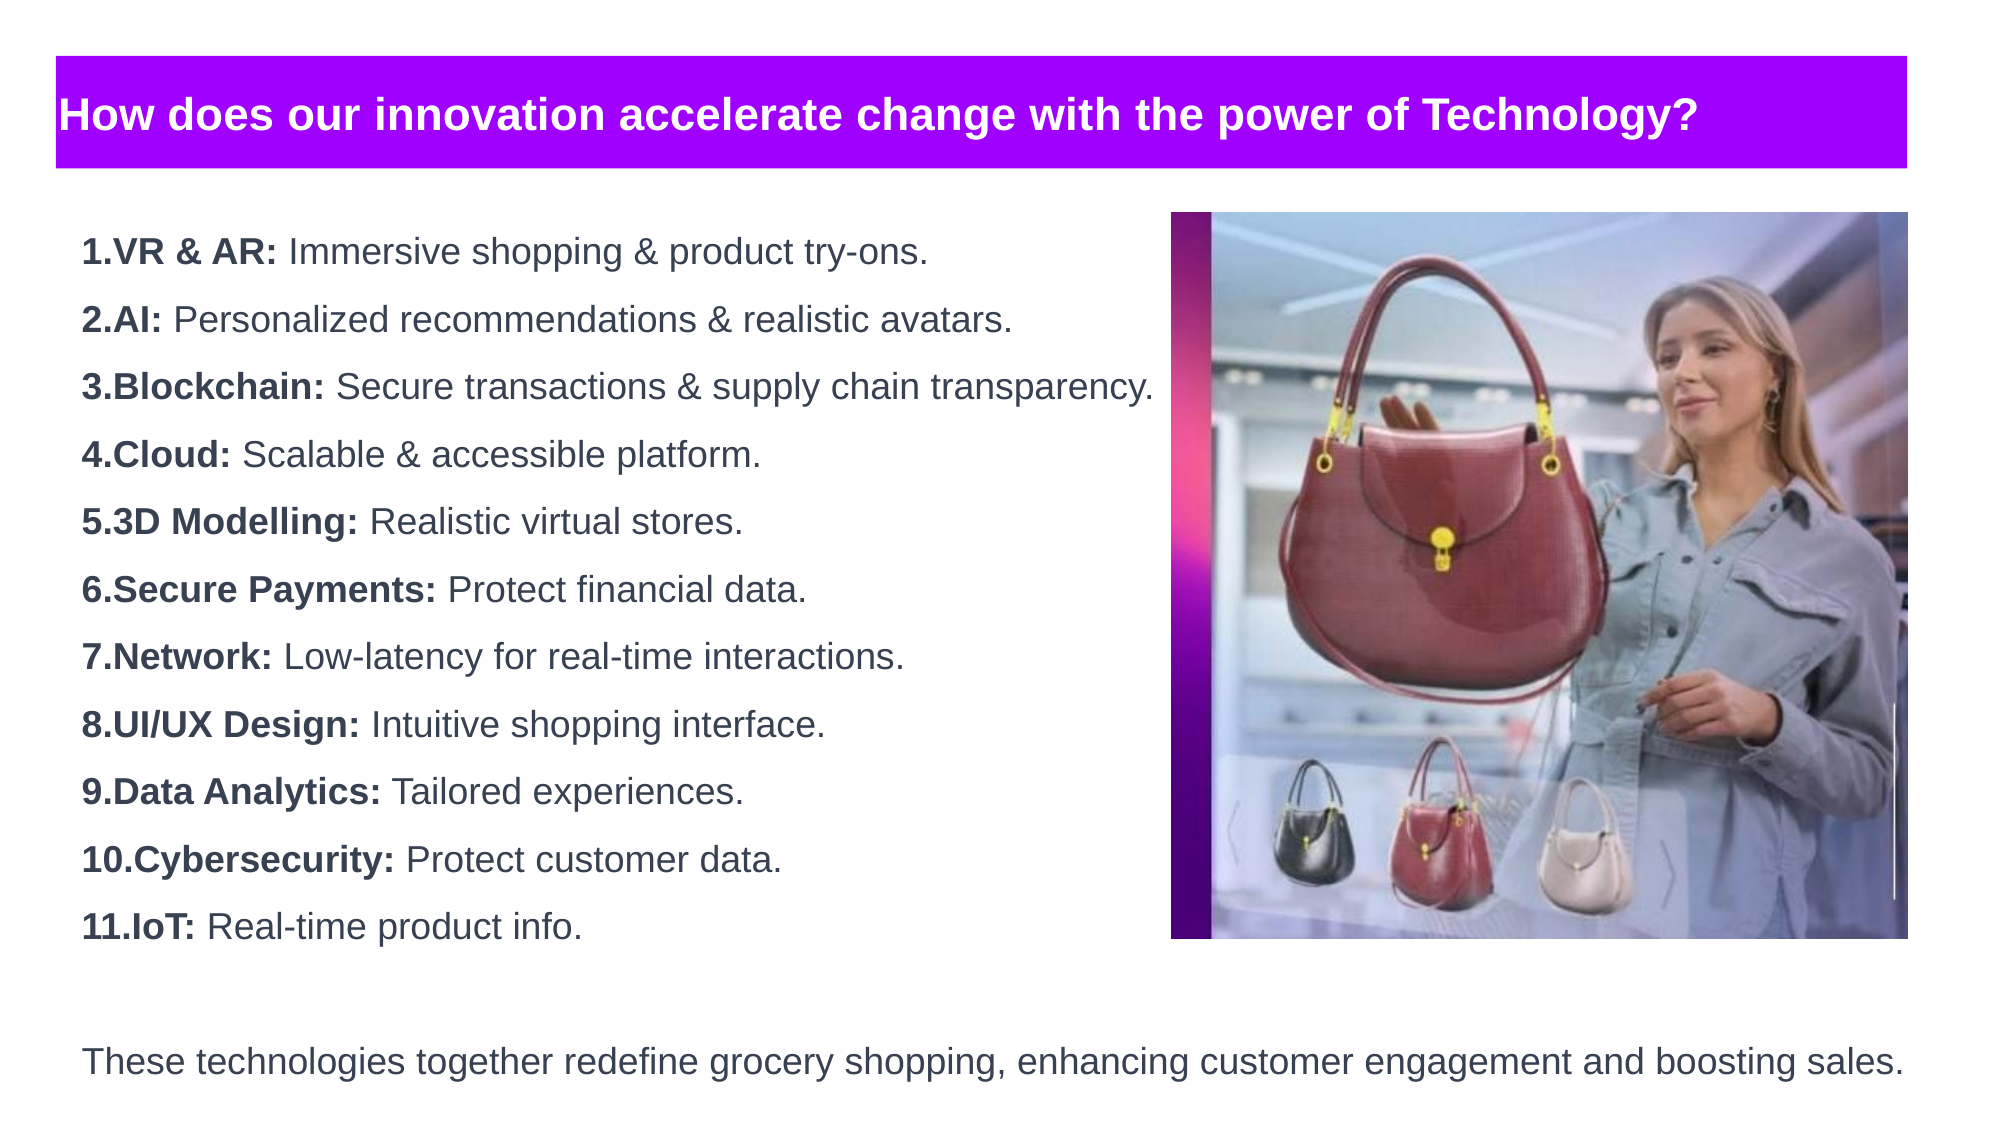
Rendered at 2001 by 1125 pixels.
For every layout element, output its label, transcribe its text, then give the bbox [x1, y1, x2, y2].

text_box [55, 55, 1907, 169]
text_box VR & AR: Immersive shopping & product try-ons. AI: Personalized recommendations & realistic avatars. Blockchain: Secure transactions & supply chain transparency. Cloud: Scalable & accessible platform. 3D Modelling: Realistic virtual stores. Secure Payments: Protect financial data. Network: Low-latency for real-time interactions. UI/UX Design: Intuitive shopping interface. Data Analytics: Tailored experiences. Cybersecurity: Protect customer data. IoT: Real-time product info. These technologies together redefine grocery shopping, enhancing customer engagement and boosting sales. [66, 197, 1921, 1090]
title How does our innovation accelerate change with the power of Technology? [55, 84, 1731, 275]
picture [1170, 212, 1908, 940]
